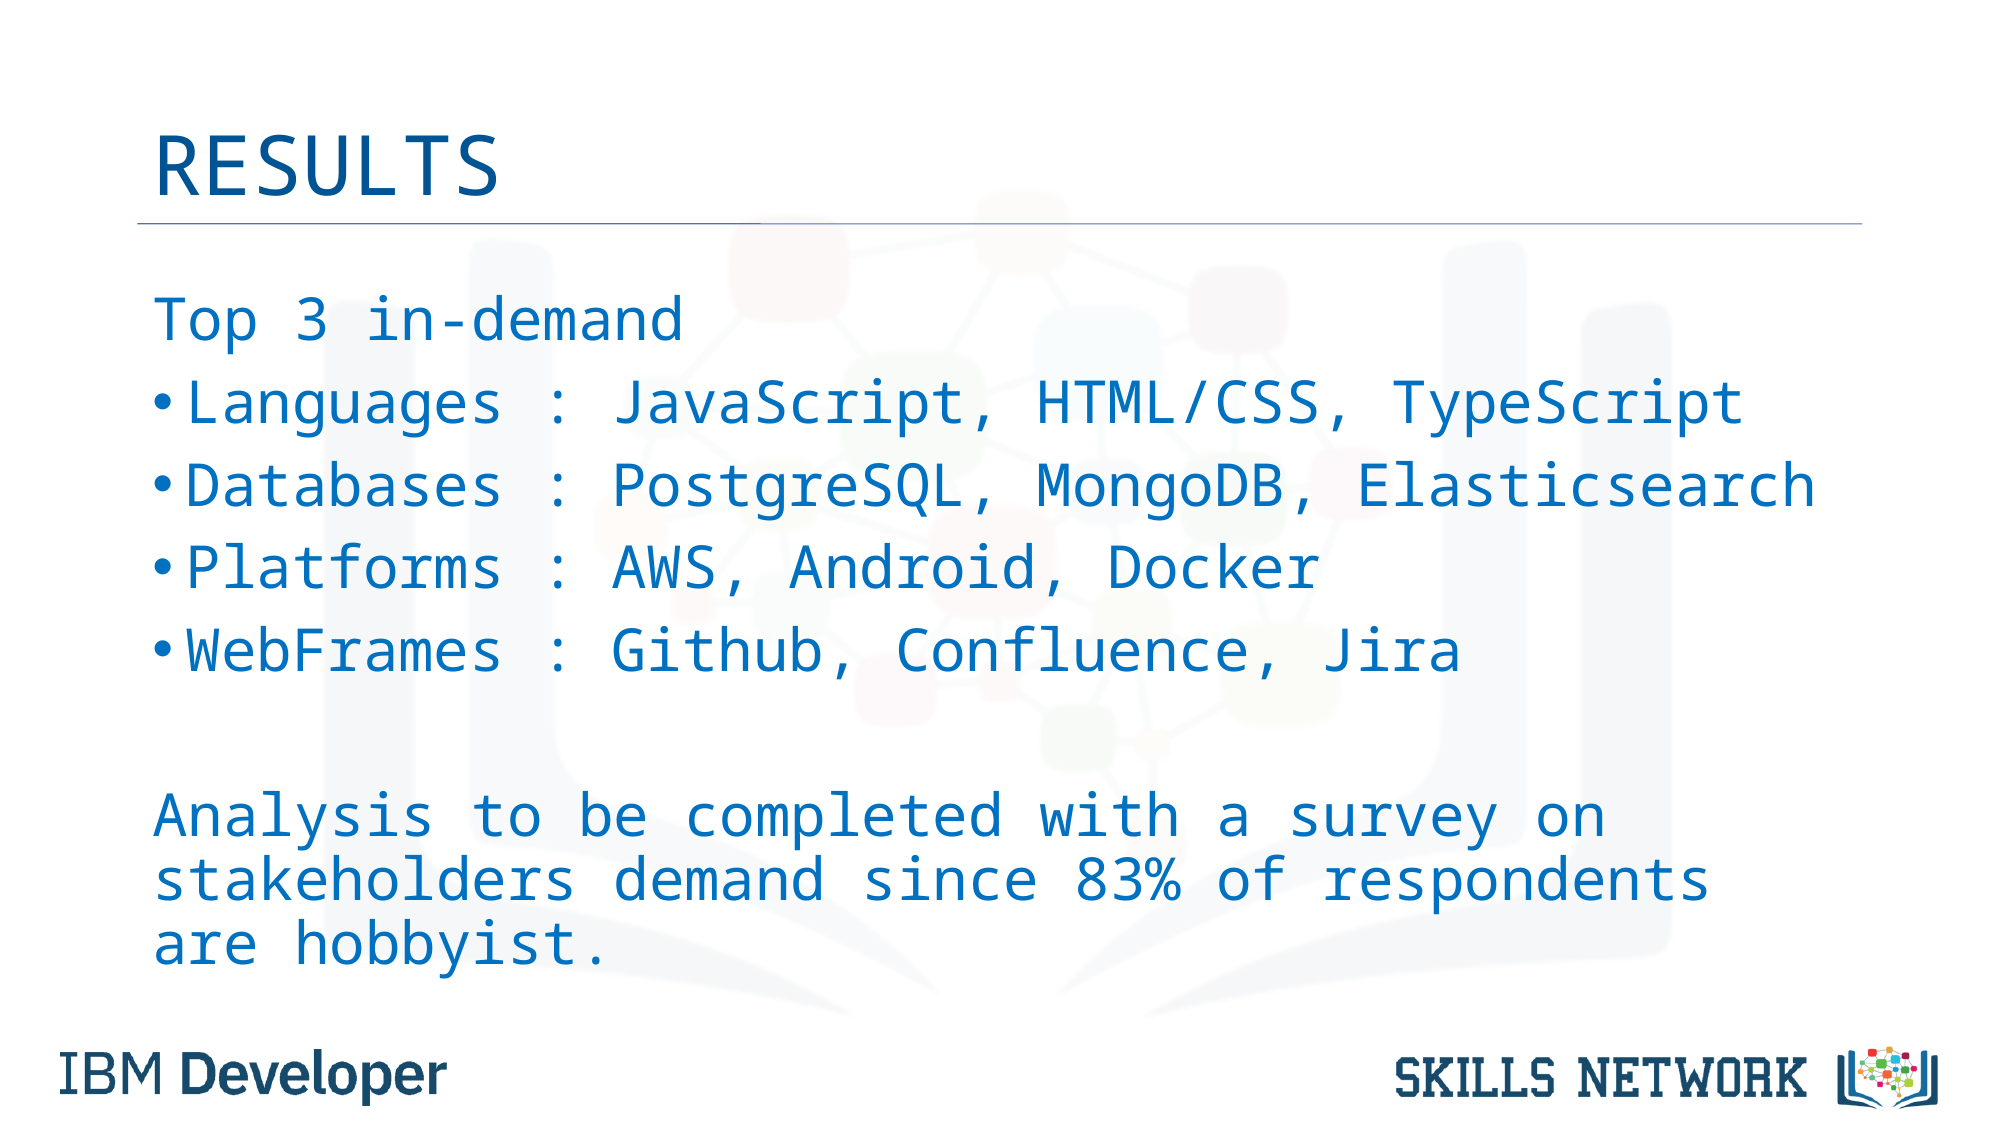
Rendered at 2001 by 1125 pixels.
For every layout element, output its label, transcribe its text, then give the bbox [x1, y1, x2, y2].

title RESULTS [137, 59, 1863, 278]
picture [1390, 1045, 1945, 1111]
text_box Top 3 in-demand Languages : JavaScript, HTML/CSS, TypeScript Databases : PostgreSQL, MongoDB, Elasticsearch Platforms : AWS, Android, Docker WebFrames : Github, Confluence, Jira Analysis to be completed with a survey on stakeholders demand since 83% of respondents are hobbyist. [137, 282, 1863, 996]
picture [55, 1045, 459, 1108]
